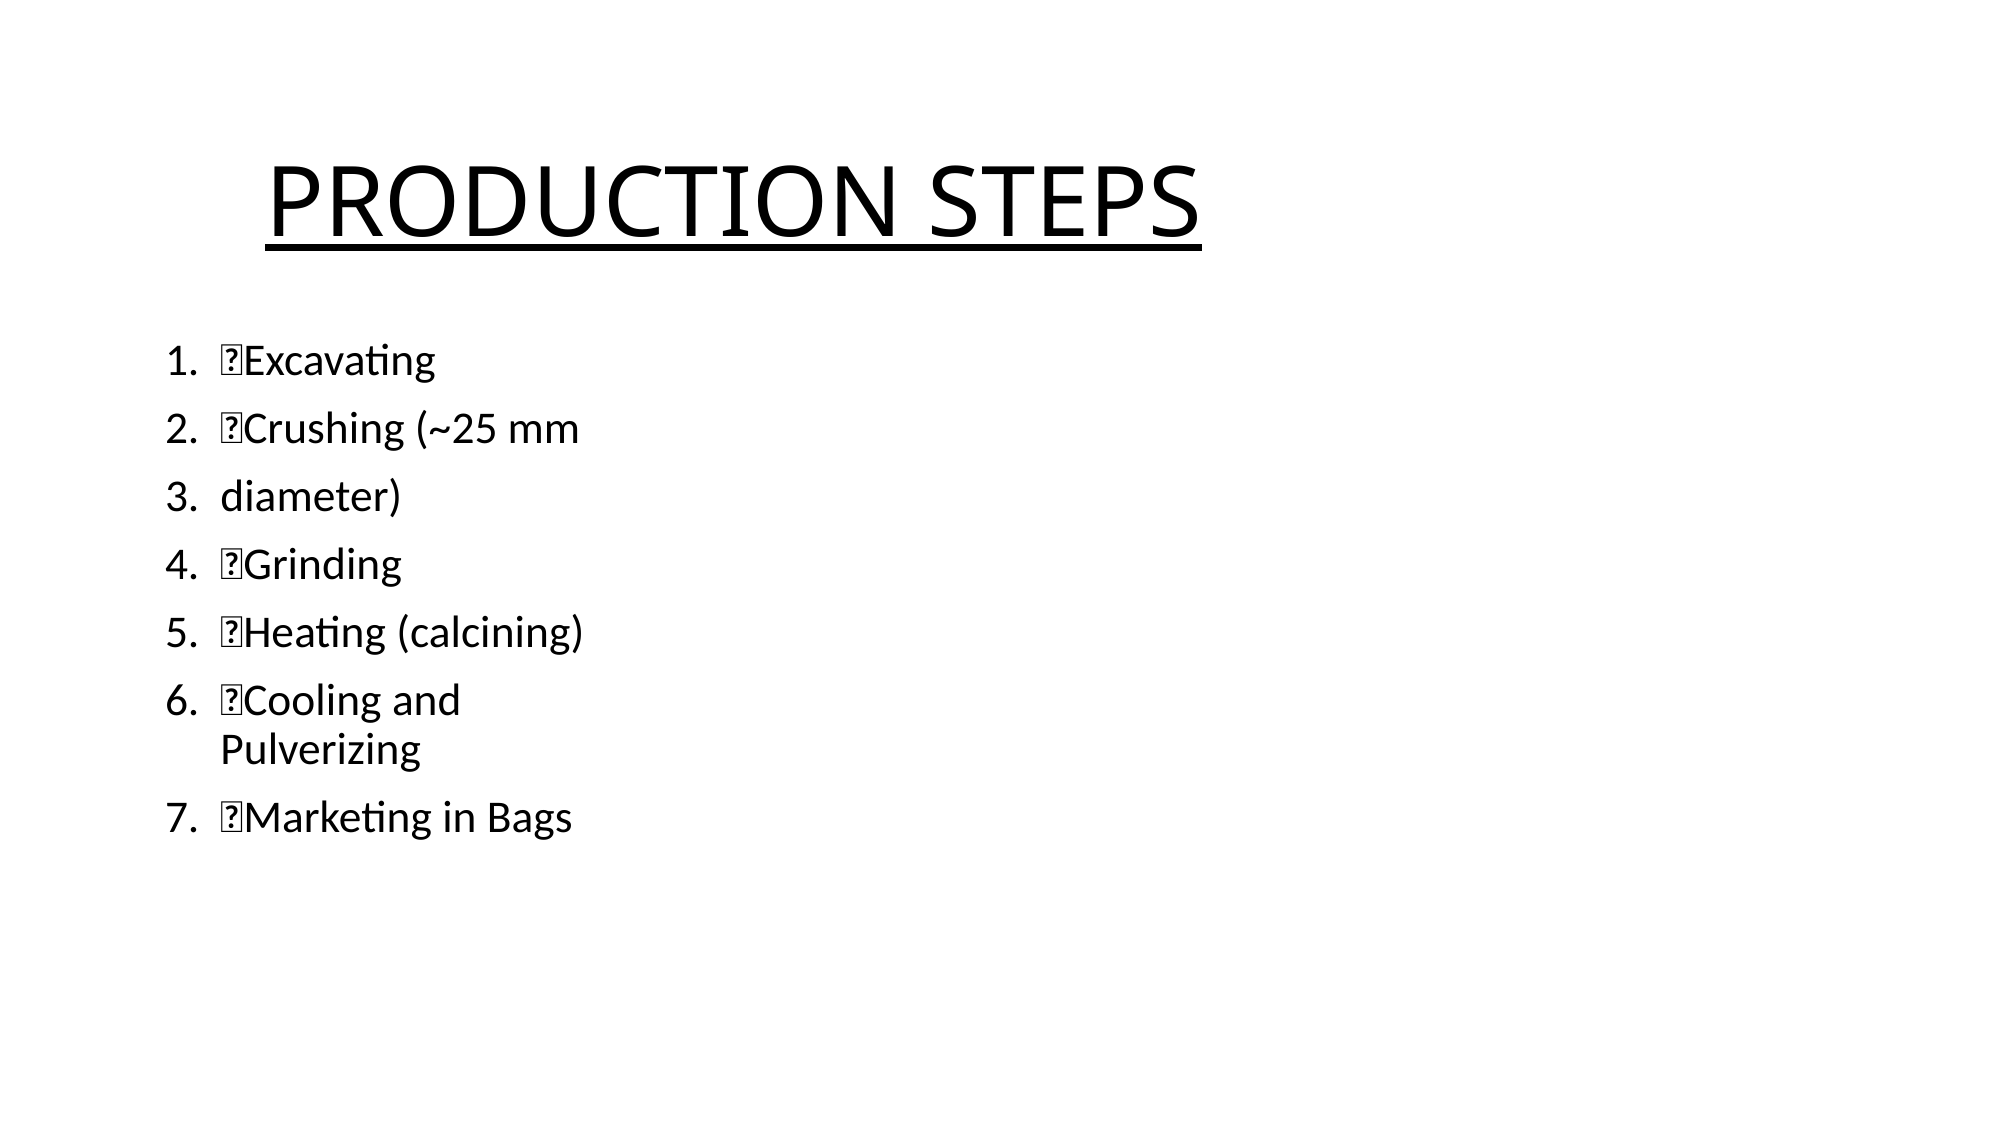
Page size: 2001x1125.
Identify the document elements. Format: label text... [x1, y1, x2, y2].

subtitle Excavating Crushing (~25 mm diameter) Grinding Heating (calcining) Cooling and Pulverizing Marketing in Bags [150, 328, 609, 948]
title PRODUCTION STEPS [194, 85, 1273, 266]
